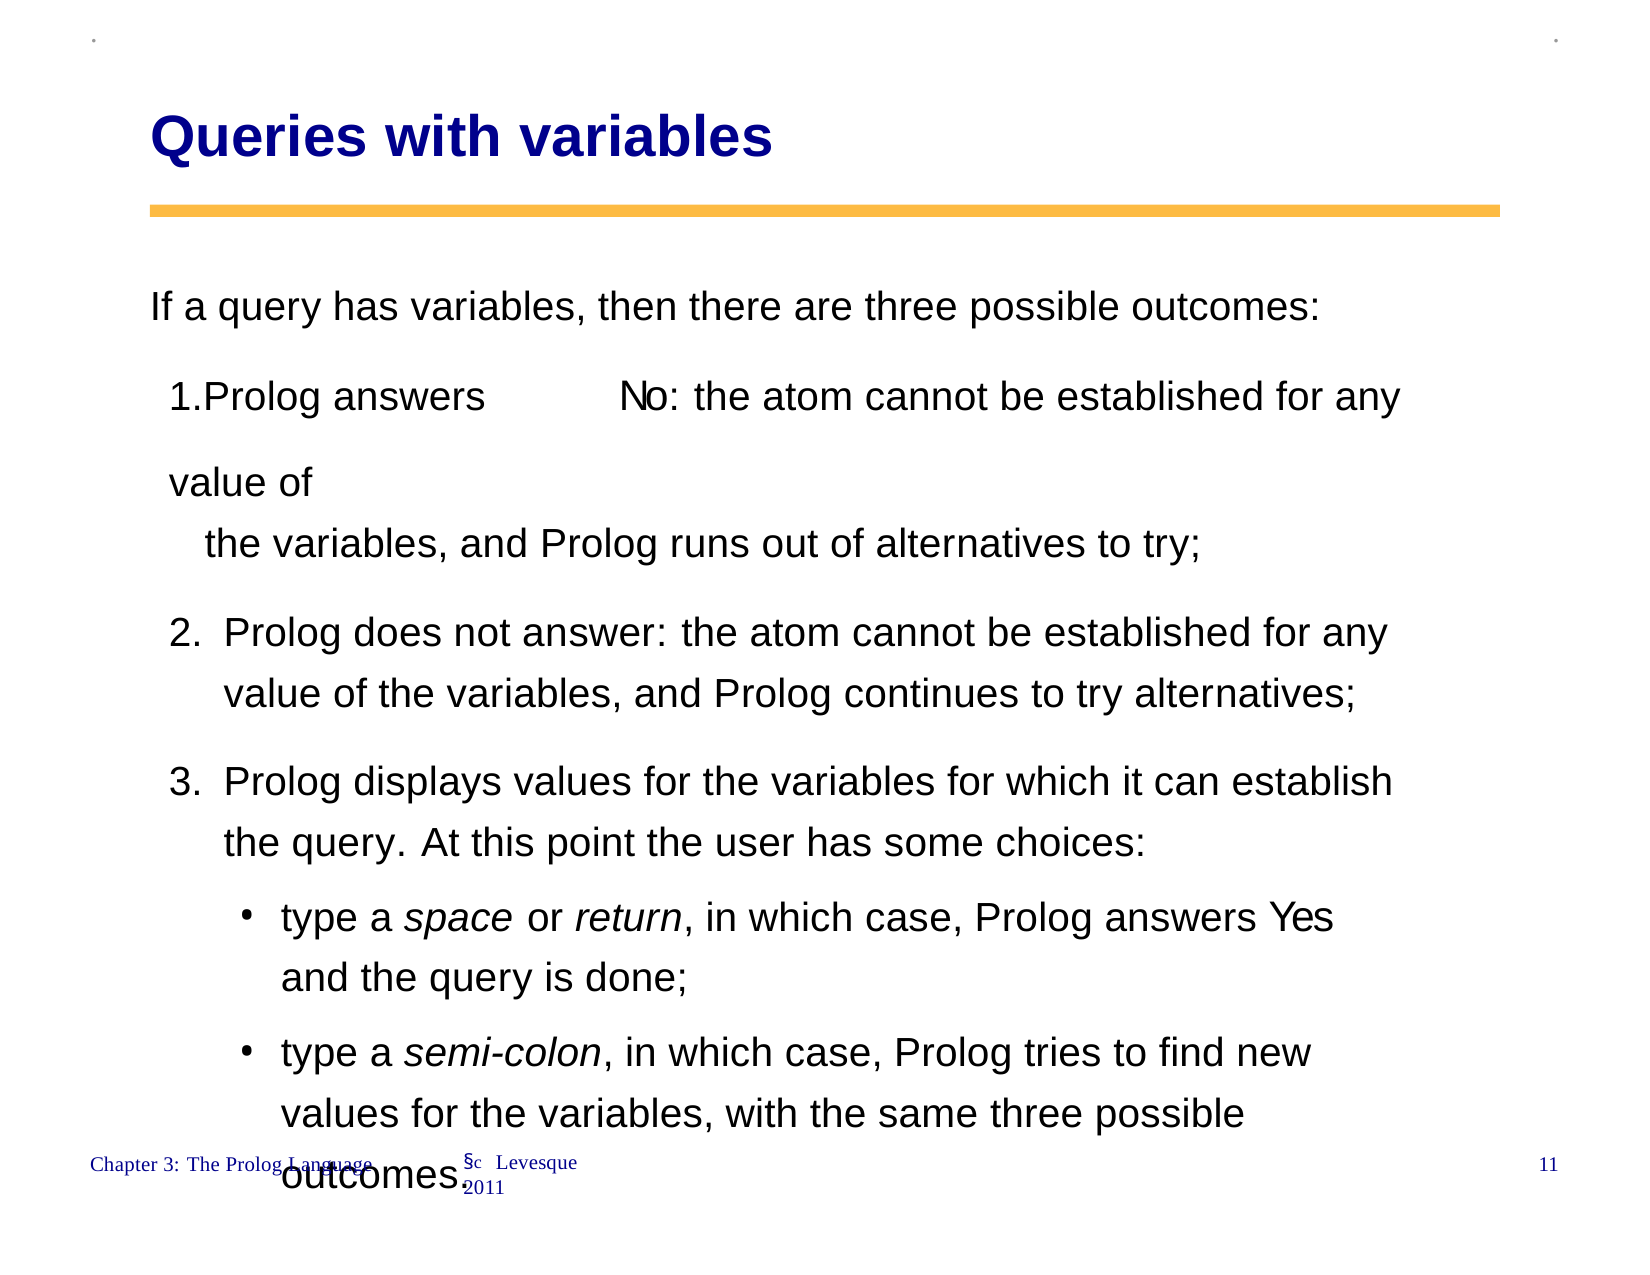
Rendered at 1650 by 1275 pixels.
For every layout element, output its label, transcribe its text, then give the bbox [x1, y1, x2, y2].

text_box . [1550, 11, 1563, 49]
footer §c Levesque 2011 [461, 1152, 623, 1275]
text_box Queries with variables If a query has variables, then there are three possible outcomes: 1.Prolog answers No: the atom cannot be established for any value of the variables, and Prolog runs out of alternatives to try; Prolog does not answer: the atom cannot be established for any value of the variables, and Prolog continues to try alternatives; Prolog displays values for the variables for which it can establish the query. At this point the user has some choices: type a space or return, in which case, Prolog answers Yes and the query is done; type a semi-colon, in which case, Prolog tries to find new values for the variables, with the same three possible outcomes. [147, 97, 1470, 1197]
slide_number 11 [1534, 1152, 1565, 1275]
text_box [1470, 204, 1500, 217]
text_box Chapter 3: The Prolog Language [87, 1152, 376, 1176]
text_box . [87, 11, 100, 49]
